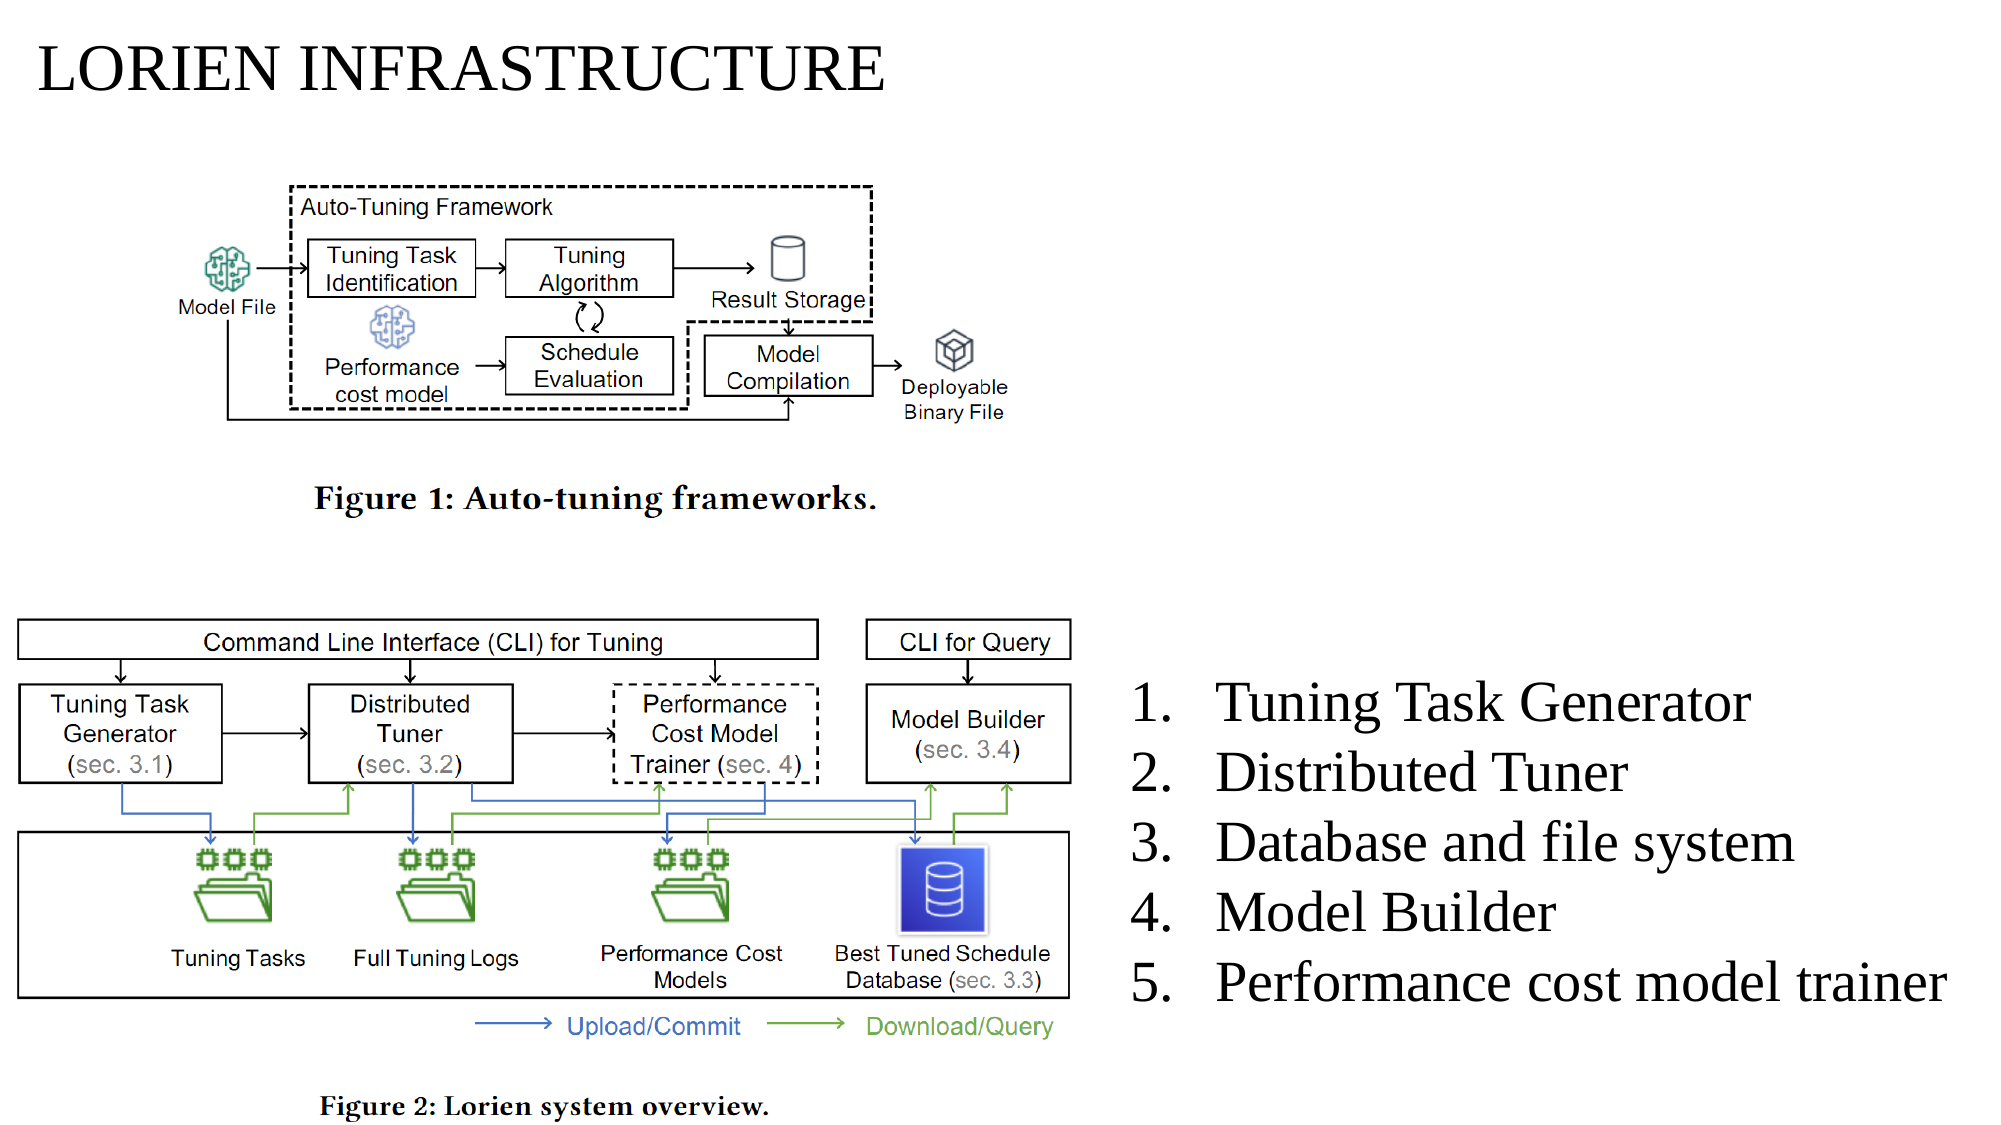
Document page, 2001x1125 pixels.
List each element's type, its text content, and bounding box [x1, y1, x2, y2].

text_box LORIEN INFRASTRUCTURE [22, 16, 1098, 111]
text_box Tuning Task Generator Distributed Tuner Database and file system Model Builder Performance cost model trainer [1115, 655, 1979, 1021]
picture [163, 169, 1026, 524]
picture [0, 601, 1091, 1125]
